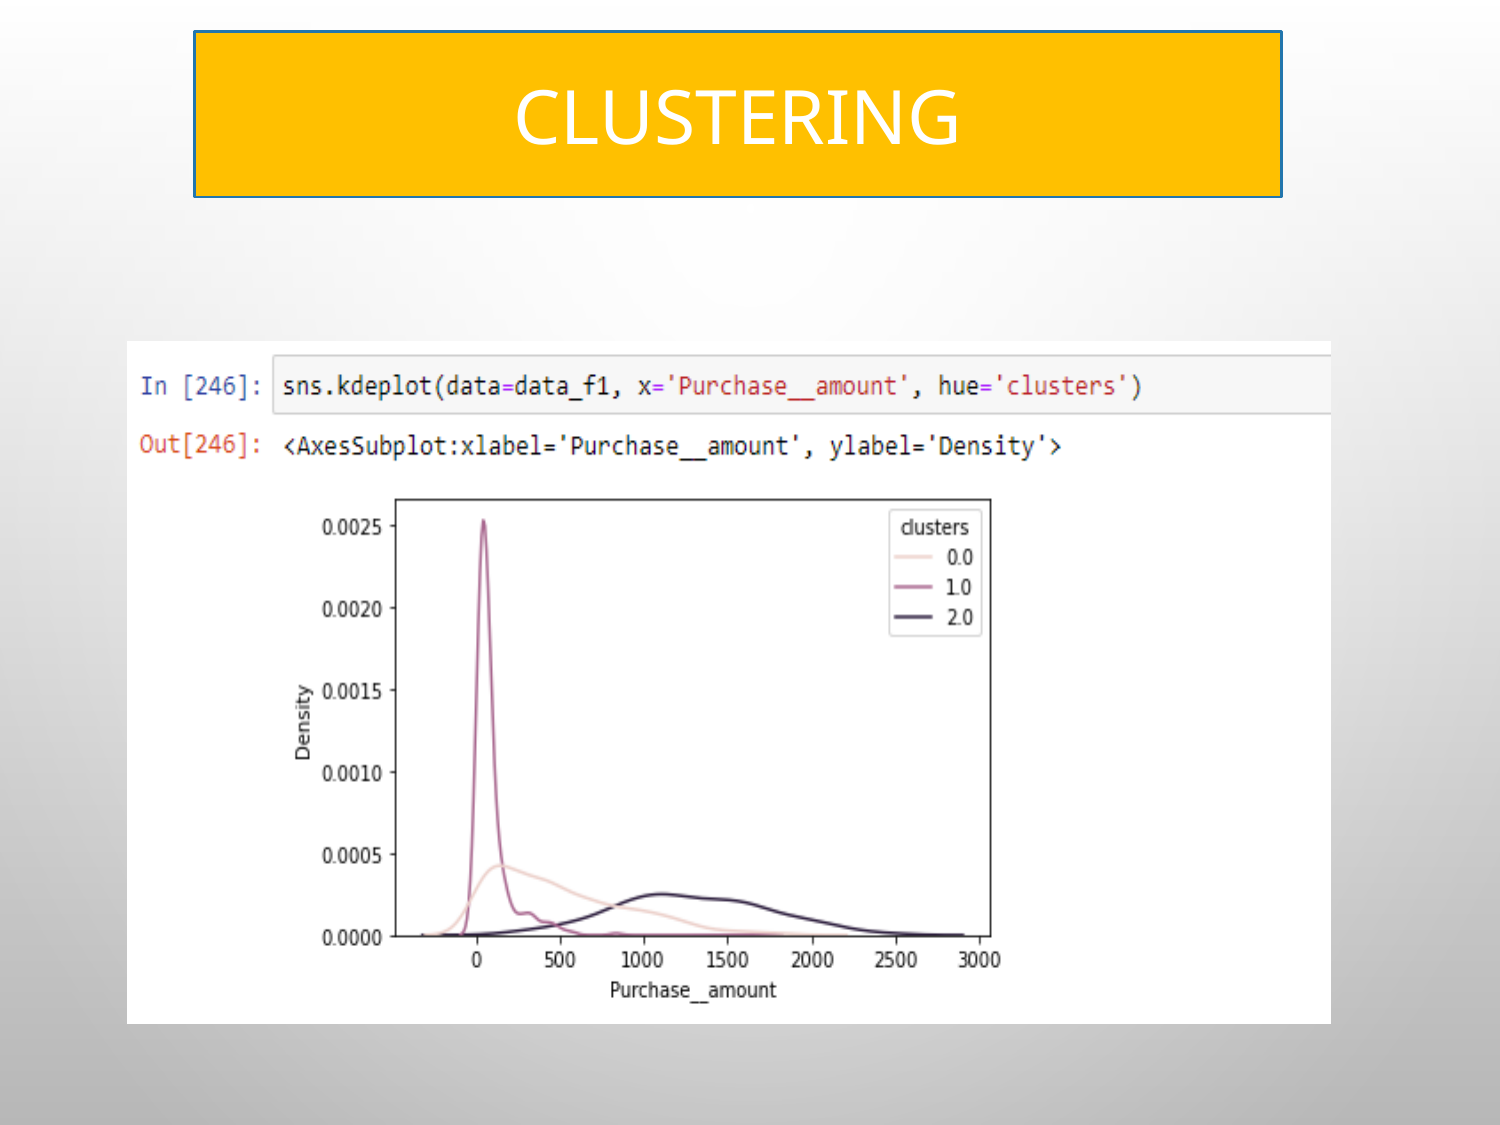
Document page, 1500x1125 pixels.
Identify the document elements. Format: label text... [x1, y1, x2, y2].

picture [0, 0, 1500, 1125]
text_box CLUSTERING [194, 31, 1282, 197]
